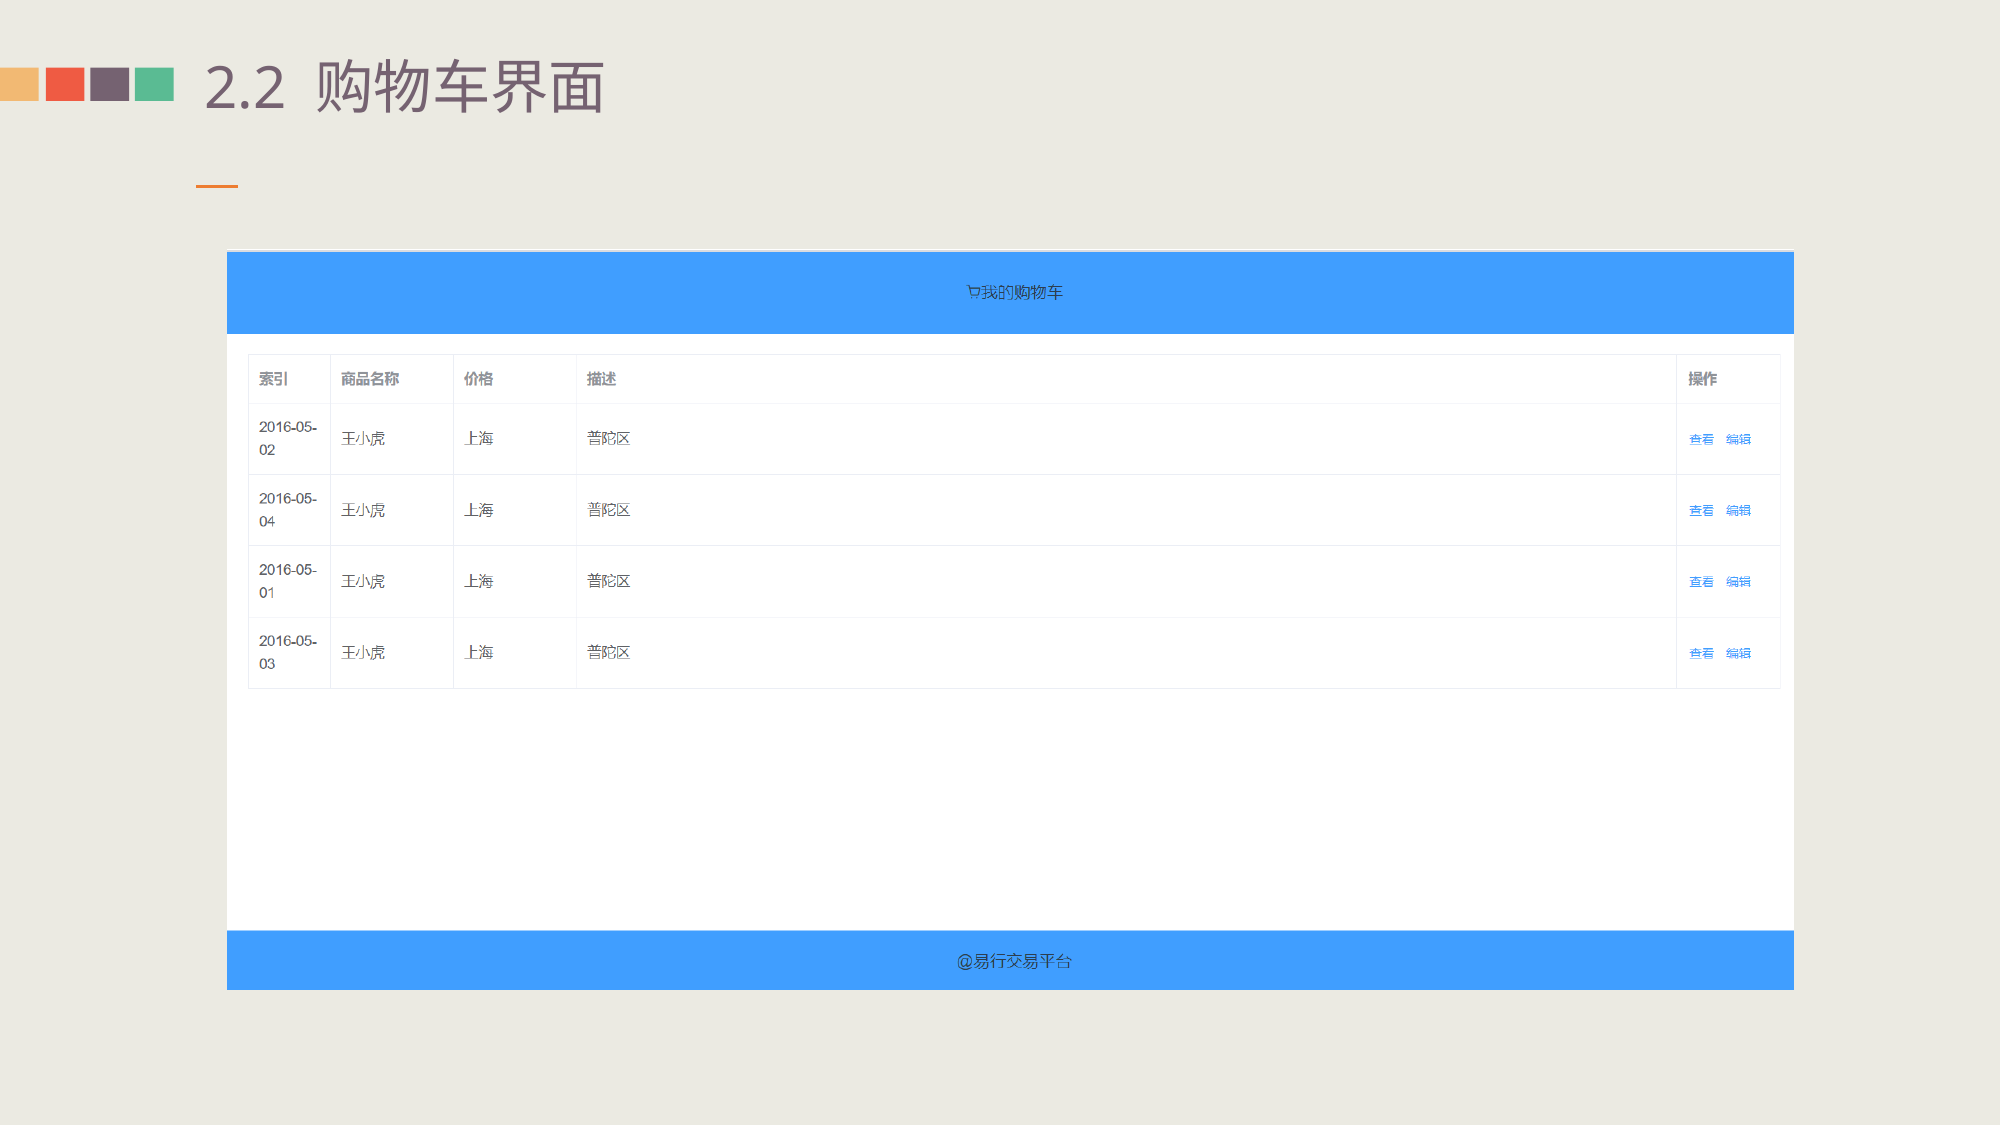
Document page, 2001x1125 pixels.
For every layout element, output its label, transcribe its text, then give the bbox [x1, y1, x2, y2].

text_box 2.2 购物车界面 [204, 49, 804, 121]
picture [227, 249, 1794, 991]
